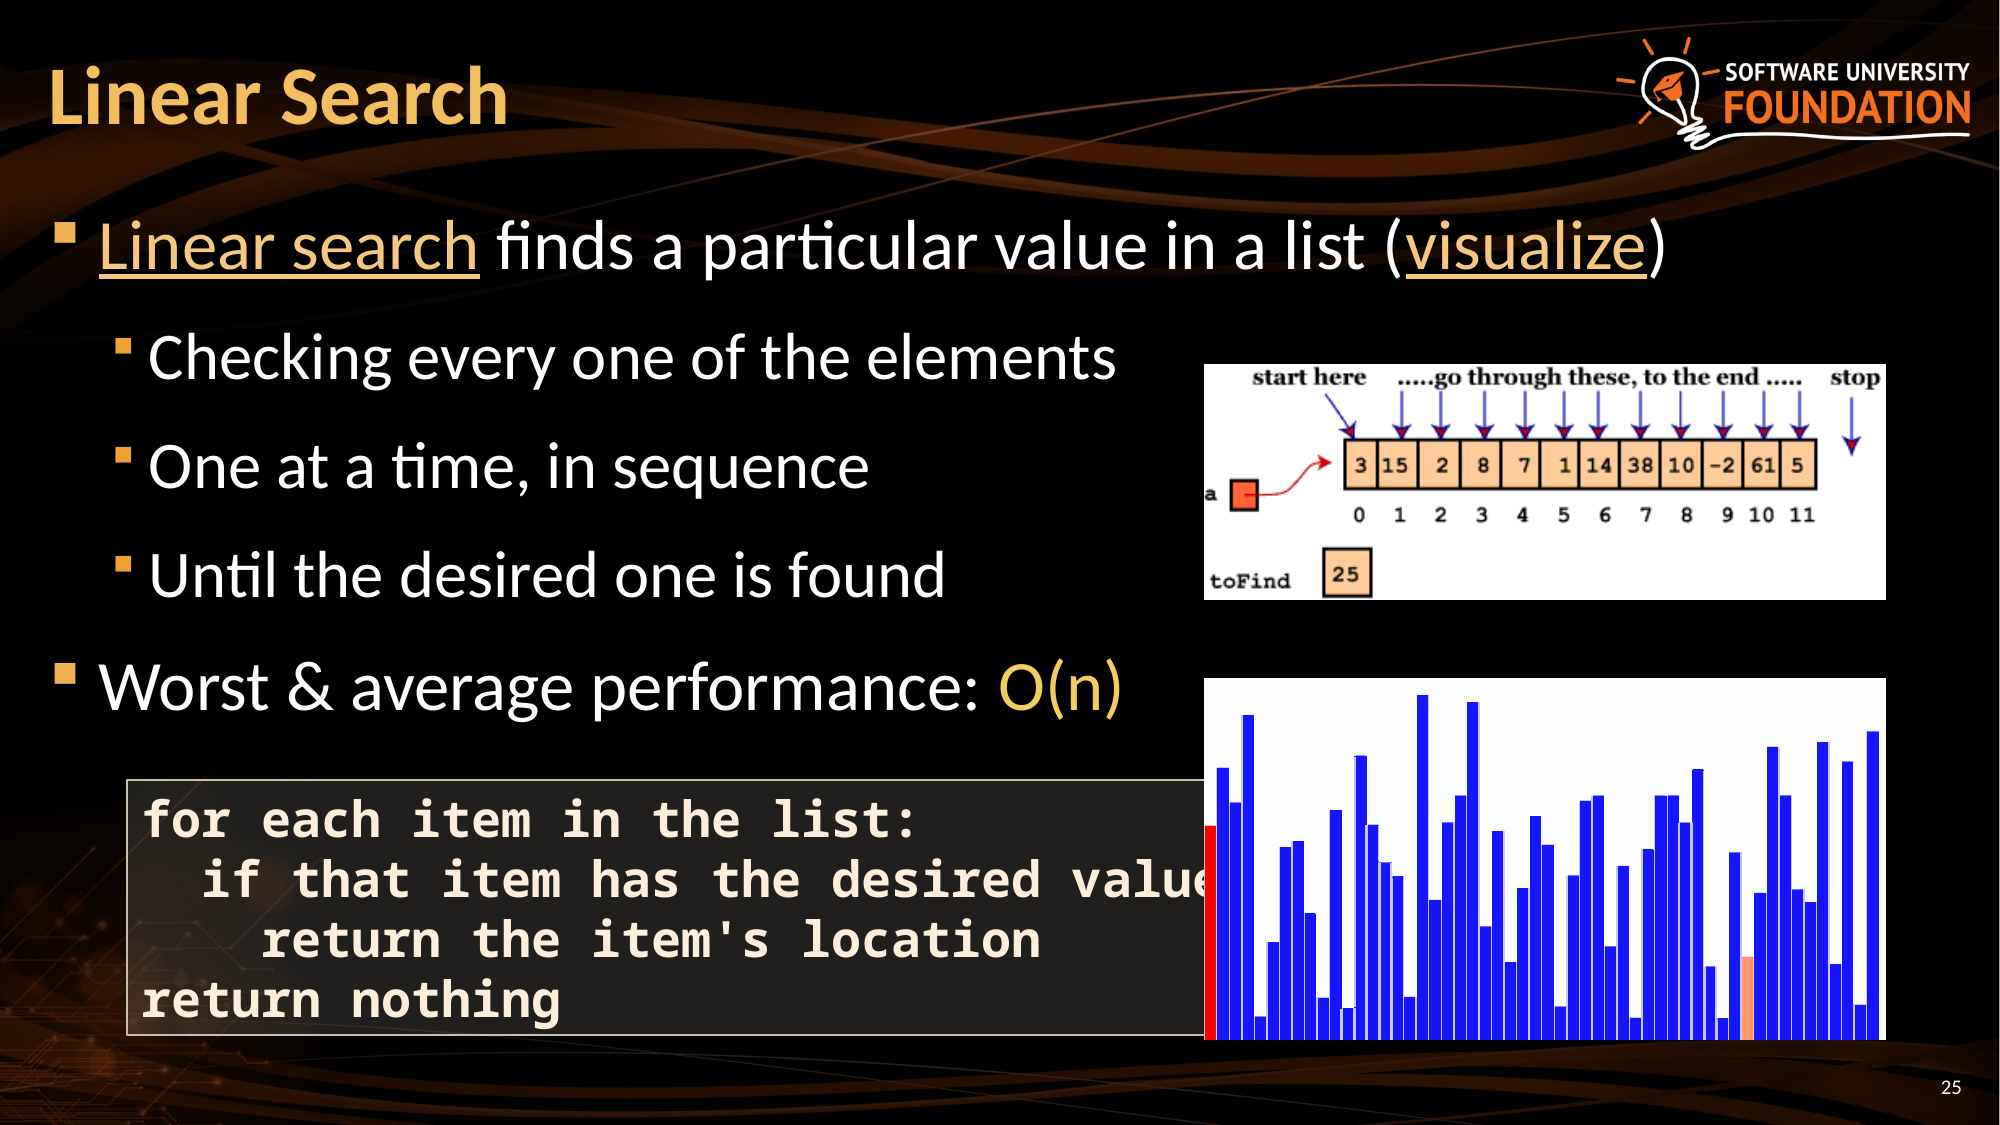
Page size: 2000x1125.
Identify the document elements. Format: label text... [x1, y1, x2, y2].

title Linear Search [30, 6, 1602, 189]
list Linear search finds a particular value in a list (visualize) Checking every one of the elements One at a time, in sequence Until the desired one is found Worst & average performance: O(n) [31, 188, 1968, 1103]
text_box for each item in the list: if that item has the desired value, return the item's location return nothing [126, 779, 1204, 1035]
picture [0, 0, 2000, 1125]
